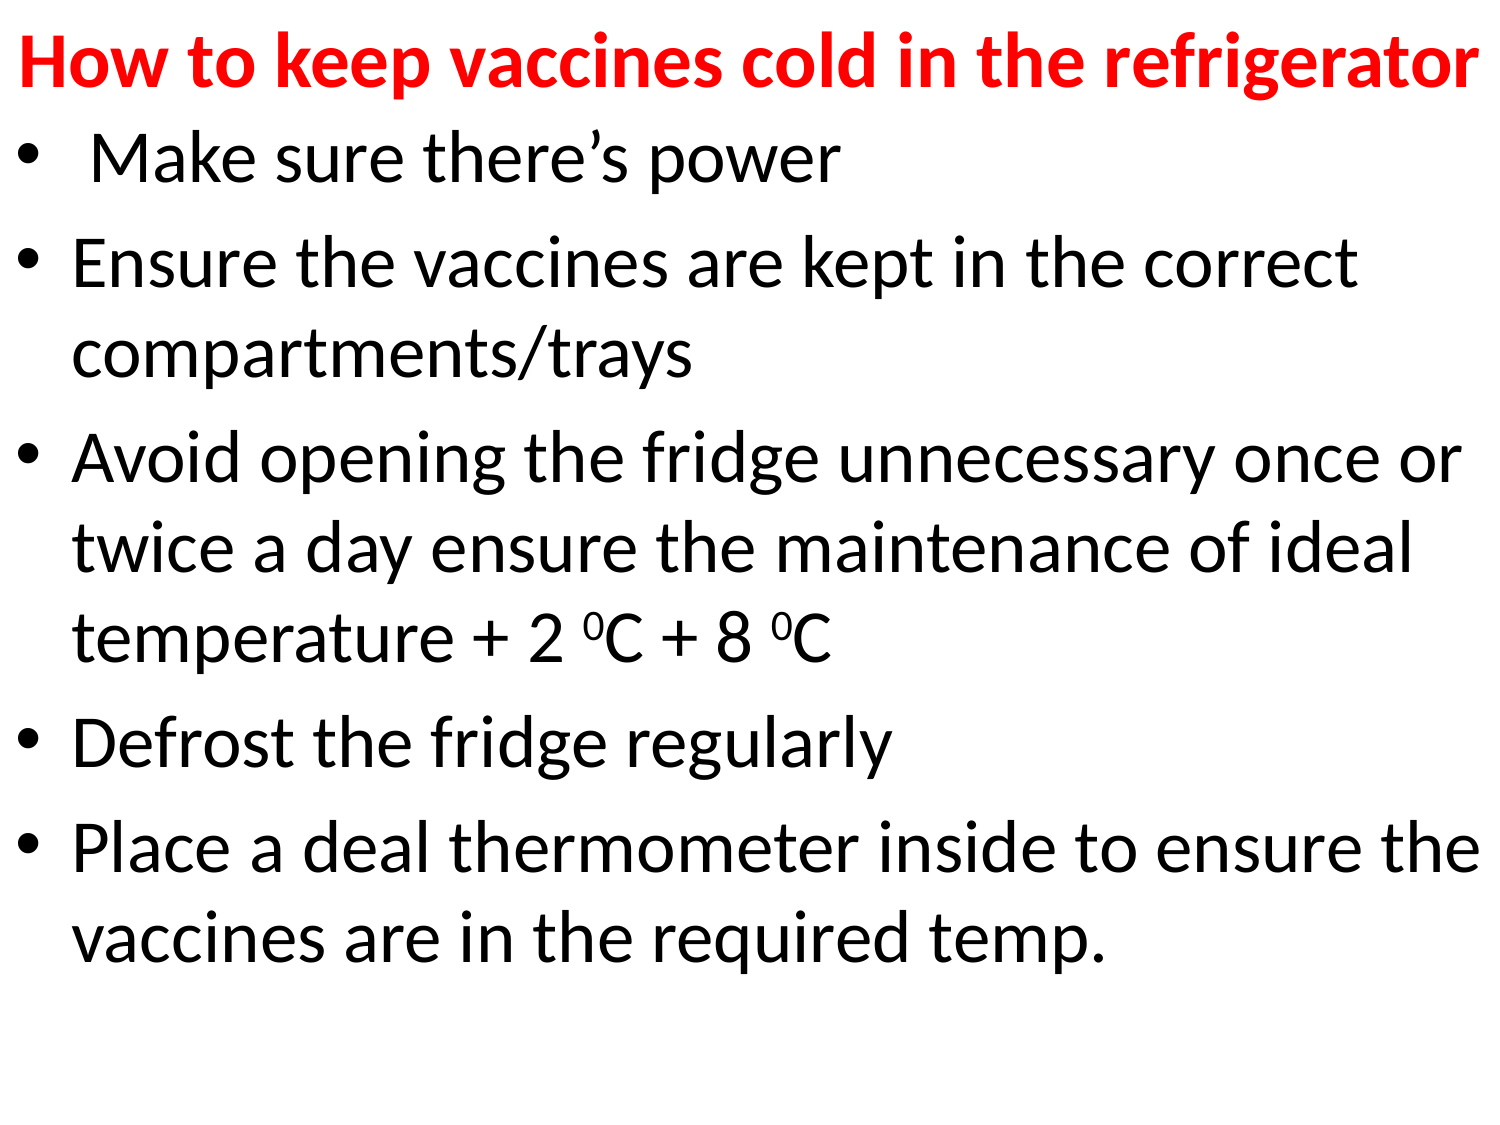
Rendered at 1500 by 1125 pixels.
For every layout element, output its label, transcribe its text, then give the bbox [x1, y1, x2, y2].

list Make sure there’s power Ensure the vaccines are kept in the correct compartments/trays Avoid opening the fridge unnecessary once or twice a day ensure the maintenance of ideal temperature + 2 0C + 8 0C Defrost the fridge regularly Place a deal thermometer inside to ensure the vaccines are in the required temp. [0, 99, 1500, 1125]
title How to keep vaccines cold in the refrigerator [0, 0, 1500, 99]
